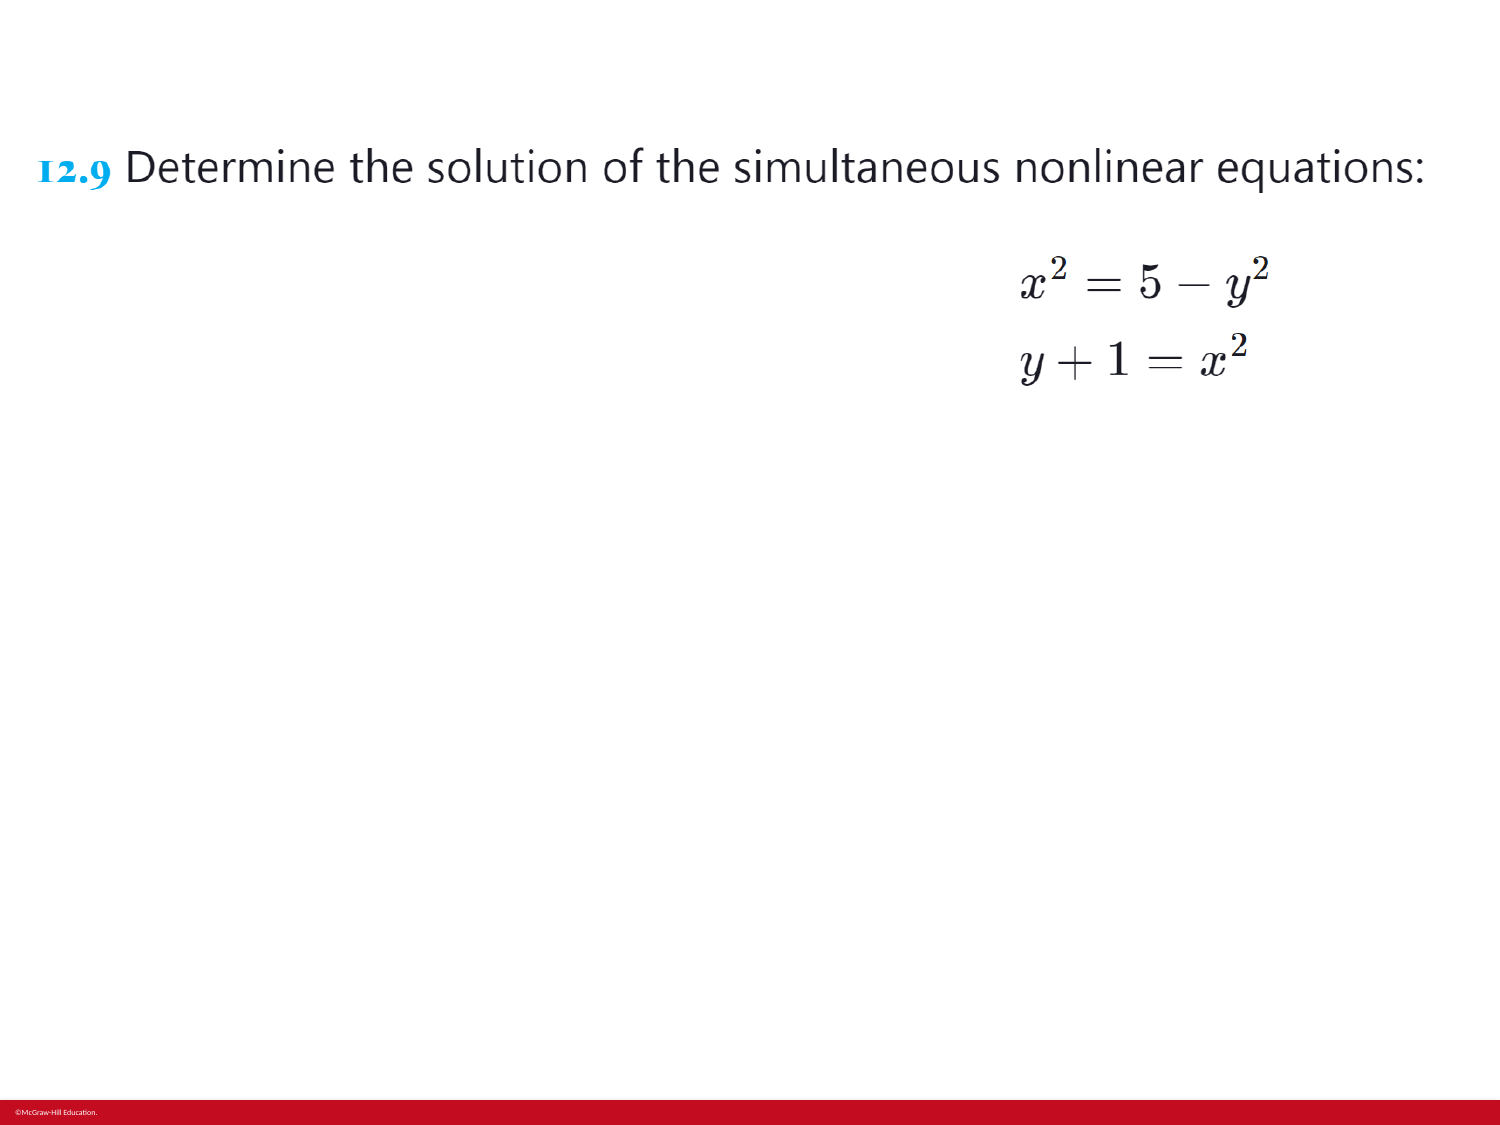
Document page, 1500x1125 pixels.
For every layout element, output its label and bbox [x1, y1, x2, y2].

picture [2, 139, 1454, 415]
